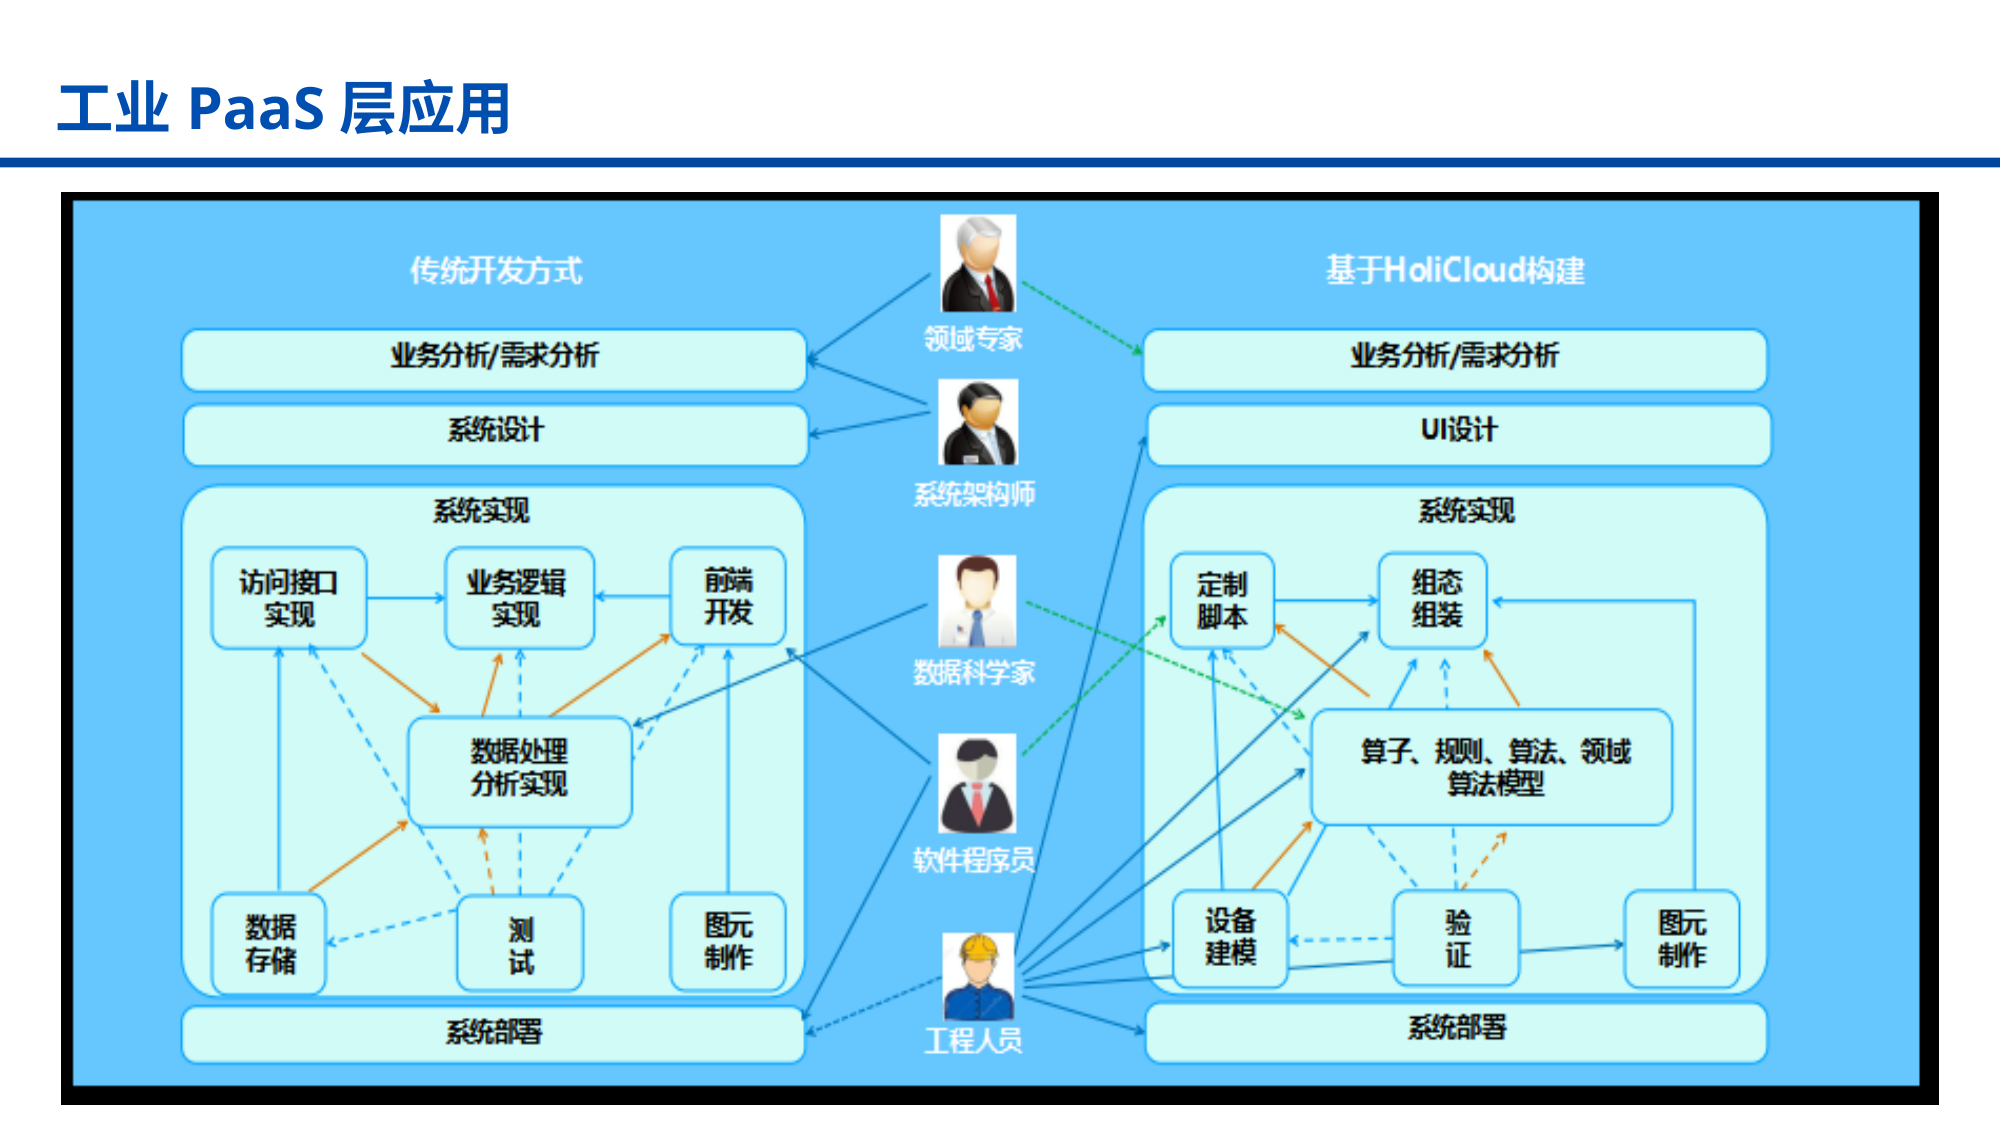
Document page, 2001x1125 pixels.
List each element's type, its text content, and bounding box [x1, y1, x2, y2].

text_box [0, 157, 2000, 168]
picture [61, 192, 1939, 1105]
text_box 工业PaaS层应用 [40, 57, 1379, 149]
